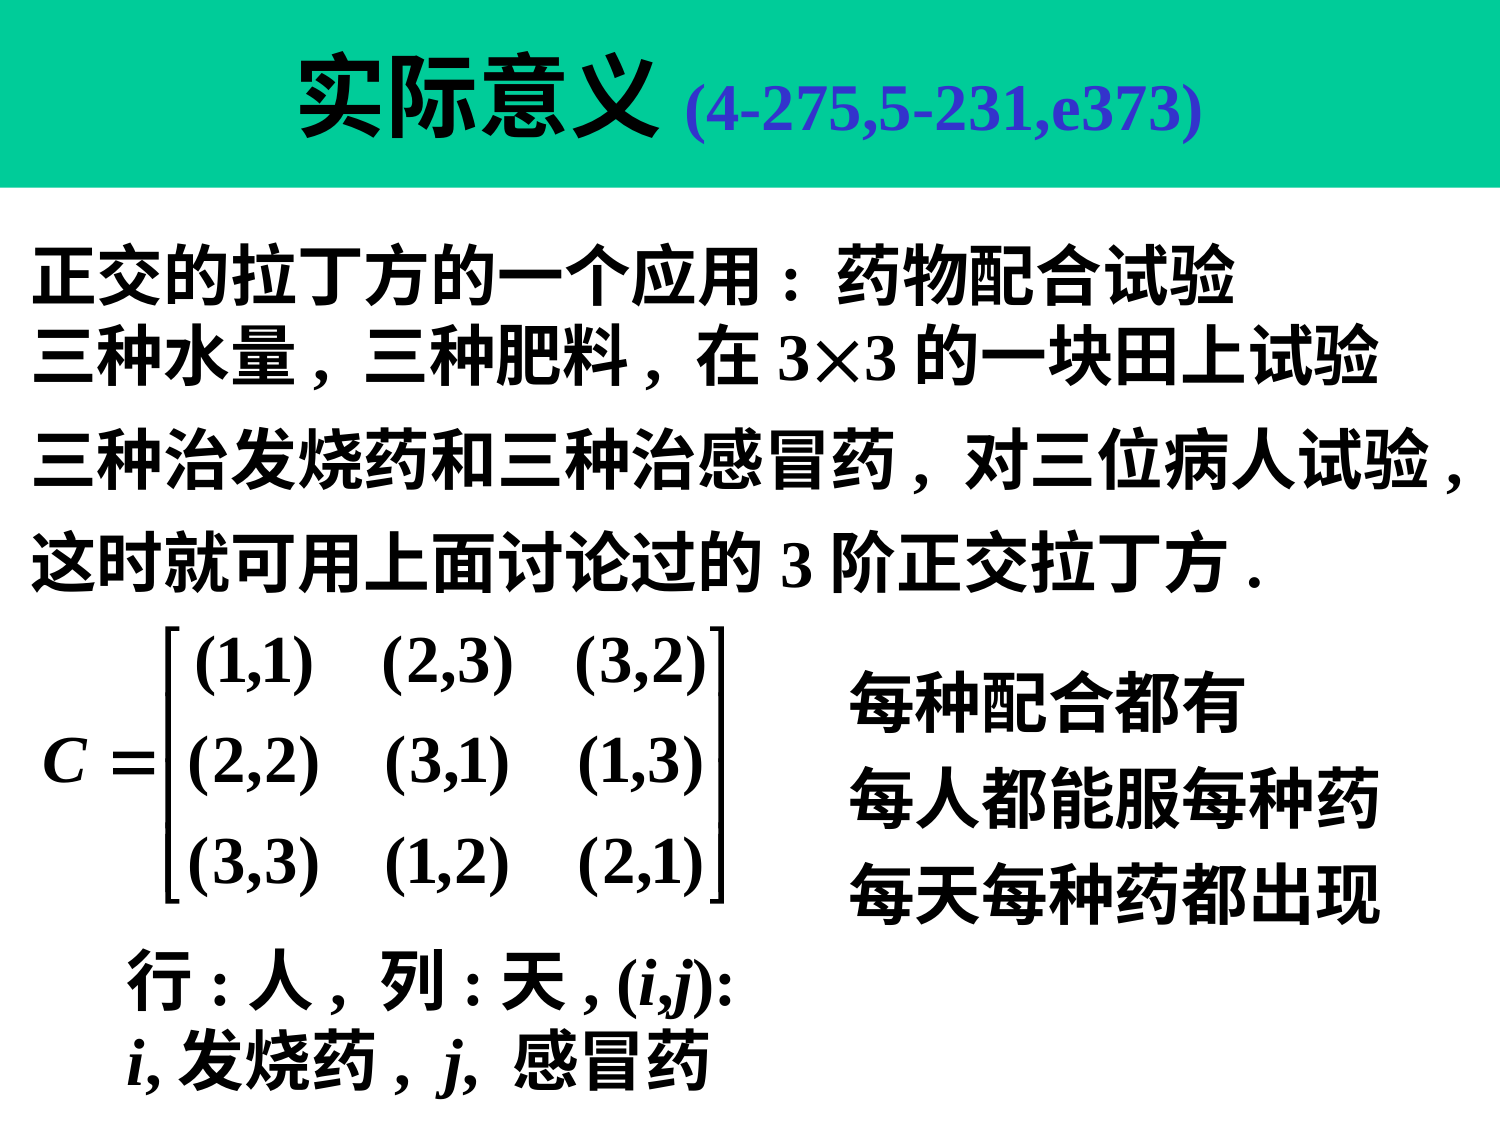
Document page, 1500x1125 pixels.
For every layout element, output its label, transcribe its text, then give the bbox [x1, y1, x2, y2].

text_box 行:人, 列:天, (i,j): i,发烧药, j, 感冒药 [111, 930, 769, 1106]
title 实际意义(4-275,5-231,e373) [0, 0, 1500, 188]
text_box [40, 623, 740, 906]
text_box 正交的拉丁方的一个应用: 药物配合试验 三种水量, 三种肥料, 在33的一块田上试验 三种治发烧药和三种治感冒药, 对三位病人试验, 这时就可用上面讨论过的3阶正交拉丁方. [15, 226, 1495, 608]
text_box 每种配合都有 每人都能服每种药 每天每种药都出现 [833, 637, 1413, 941]
